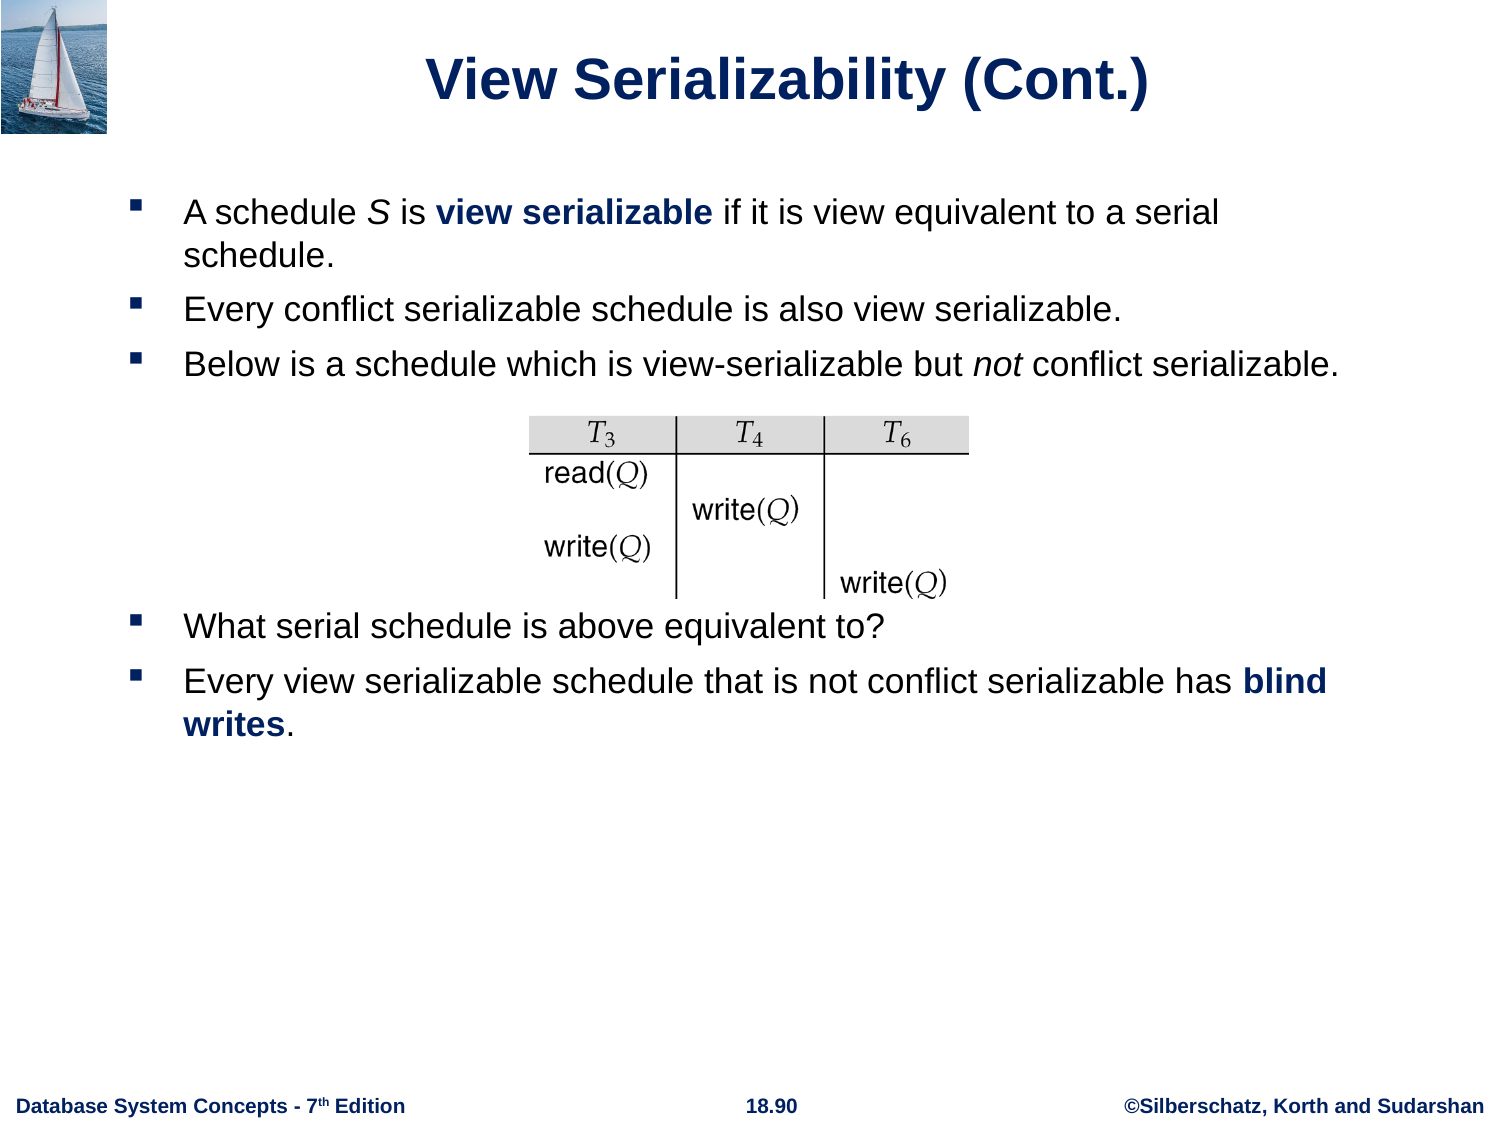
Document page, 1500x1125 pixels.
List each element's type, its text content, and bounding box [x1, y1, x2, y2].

picture [1, 0, 107, 134]
title View Serializability (Cont.) [125, 18, 1452, 120]
picture [529, 412, 970, 599]
list A schedule S is view serializable if it is view equivalent to a serial schedule. Every conflict serializable schedule is also view serializable. Below is a schedule which is view-serializable but not conflict serializable. What serial schedule is above equivalent to? Every view serializable schedule that is not conflict serializable has blind writes. [112, 181, 1380, 1003]
